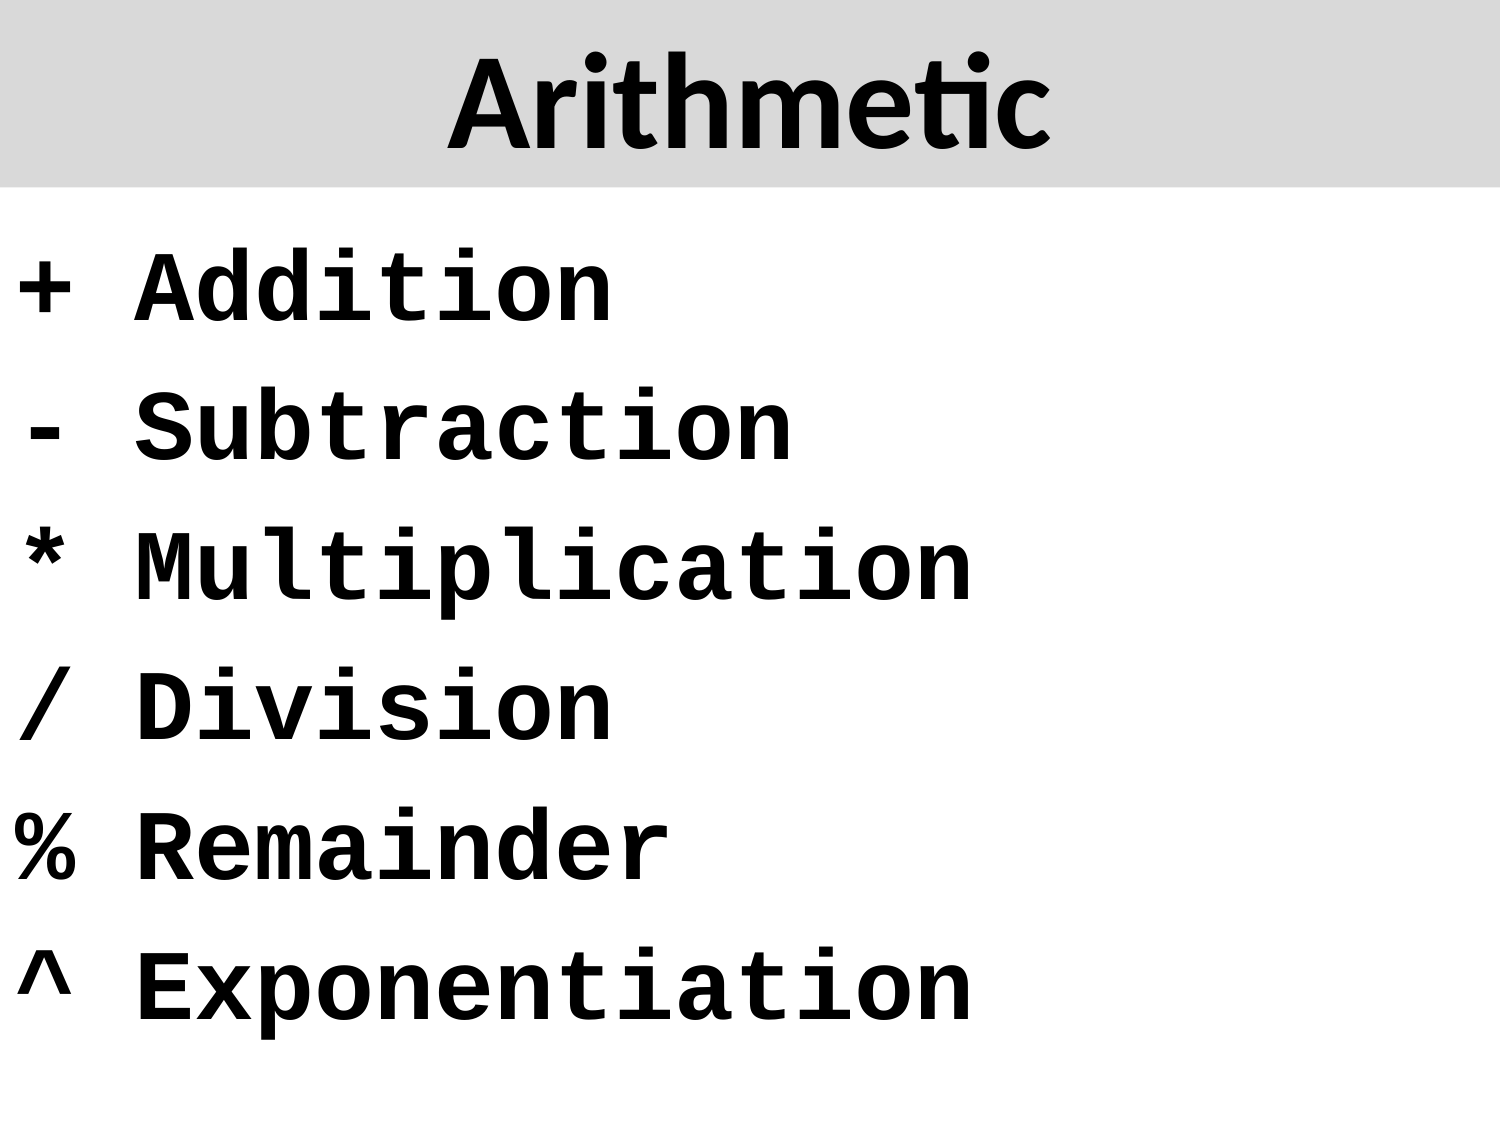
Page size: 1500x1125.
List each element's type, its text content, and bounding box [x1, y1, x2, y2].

title Arithmetic [0, 0, 1500, 188]
list + Addition - Subtraction * Multiplication / Division % Remainder ^ Exponentiation [0, 212, 1500, 1125]
